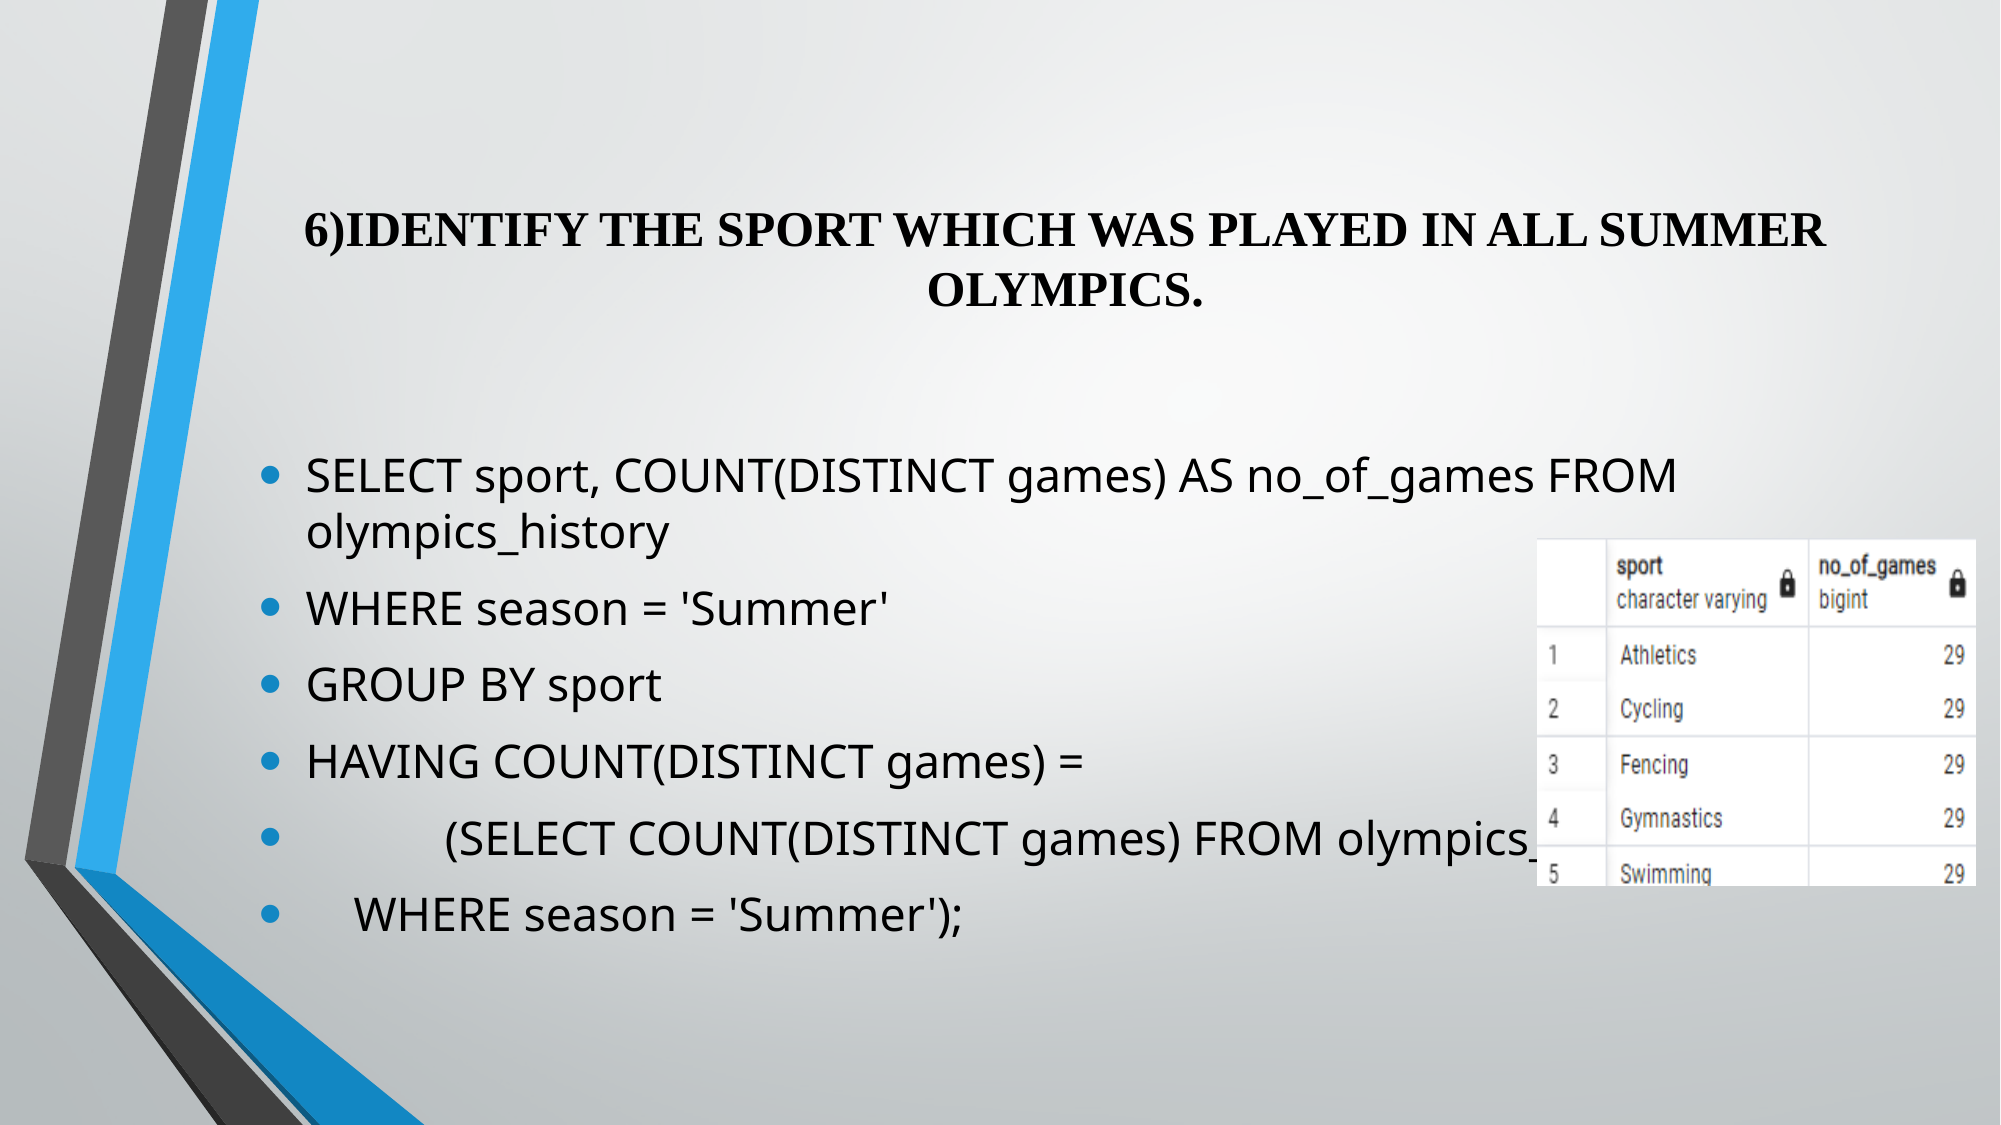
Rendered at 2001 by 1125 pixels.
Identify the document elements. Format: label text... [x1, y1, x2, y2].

picture [1537, 538, 1976, 887]
title 6)IDENTIFY THE SPORT WHICH WAS PLAYED IN ALL SUMMER OLYMPICS. [243, 112, 1887, 400]
list SELECT sport, COUNT(DISTINCT games) AS no_of_games FROM olympics_history WHERE season = 'Summer' GROUP BY sport HAVING COUNT(DISTINCT games) = (SELECT COUNT(DISTINCT games) FROM olympics_history WHERE season = 'Summer'); [243, 437, 1887, 950]
